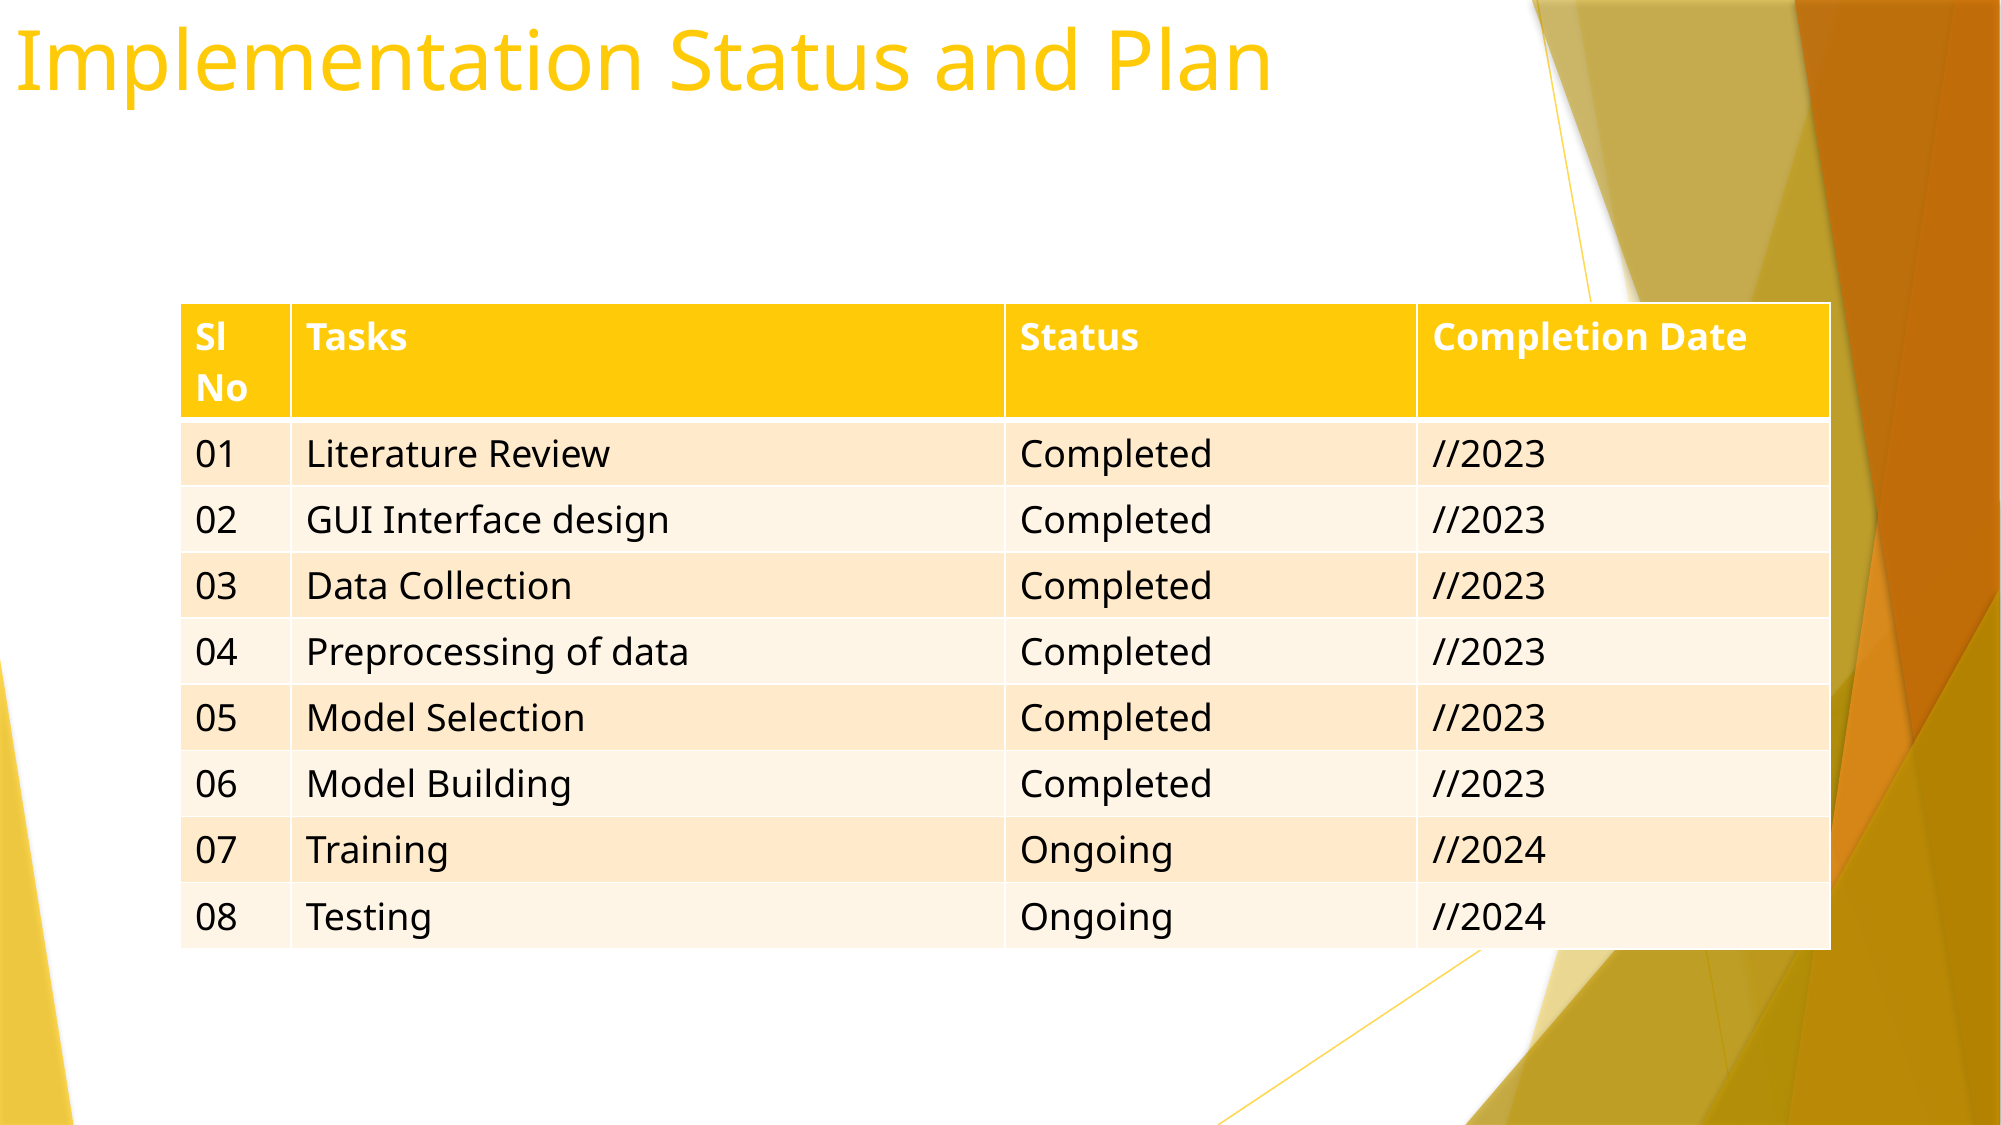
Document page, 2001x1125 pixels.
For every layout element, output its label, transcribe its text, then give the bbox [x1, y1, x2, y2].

table_cell Model Selection [292, 685, 1004, 750]
title Implementation Status and Plan [0, 0, 2000, 124]
table_cell //2023 [1418, 619, 1829, 683]
table_cell Ongoing [1006, 883, 1416, 948]
table_cell Completed [1006, 423, 1416, 485]
table_cell //2024 [1418, 817, 1829, 882]
table_cell 03 [181, 553, 290, 617]
table_cell Literature Review [292, 423, 1004, 485]
table_header Completion Date [1418, 304, 1829, 417]
table_cell Data Collection [292, 553, 1004, 617]
table_cell 06 [181, 751, 290, 816]
table_cell 05 [181, 685, 290, 750]
table_cell Ongoing [1006, 817, 1416, 882]
table_cell Completed [1006, 619, 1416, 683]
table_cell Completed [1006, 553, 1416, 617]
table_cell Testing [292, 883, 1004, 948]
table_cell //2023 [1418, 487, 1829, 551]
table_cell //2024 [1418, 883, 1829, 948]
table_cell //2023 [1418, 685, 1829, 750]
table_header Sl No [181, 304, 290, 417]
table_cell Completed [1006, 751, 1416, 816]
table_cell 02 [181, 487, 290, 551]
table_cell 07 [181, 817, 290, 882]
table_header Status [1006, 304, 1416, 417]
table_cell 01 [181, 423, 290, 485]
table_cell Model Building [292, 751, 1004, 816]
table_cell //2023 [1418, 751, 1829, 816]
table_cell 04 [181, 619, 290, 683]
table_header Tasks [292, 304, 1004, 417]
table_cell Completed [1006, 487, 1416, 551]
table_cell //2023 [1418, 553, 1829, 617]
table_cell 08 [181, 883, 290, 948]
table_cell Training [292, 817, 1004, 882]
table_cell Preprocessing of data [292, 619, 1004, 683]
table_cell Completed [1006, 685, 1416, 750]
table_cell //2023 [1418, 423, 1829, 485]
table_cell GUI Interface design [292, 487, 1004, 551]
